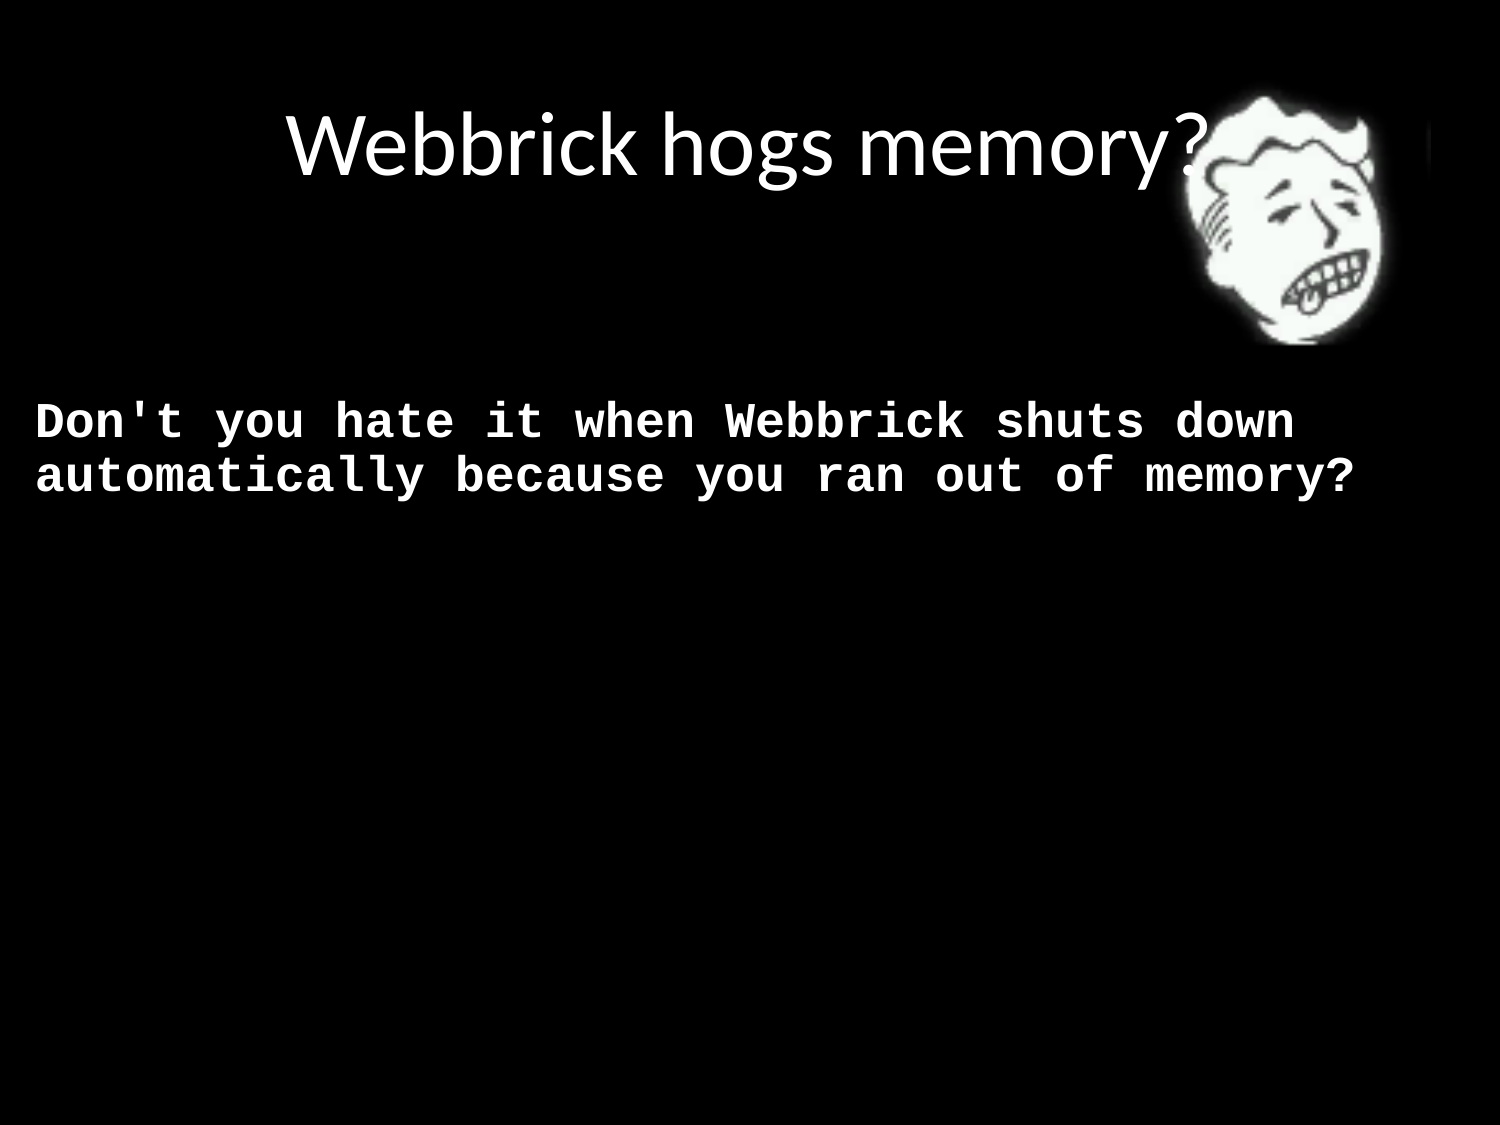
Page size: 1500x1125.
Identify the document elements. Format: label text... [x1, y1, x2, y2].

picture [1147, 65, 1431, 252]
title Webbrick hogs memory? [75, 45, 1425, 233]
list Don't you hate it when Webbrick shuts down automatically because you ran out of memory? [19, 252, 1477, 1104]
